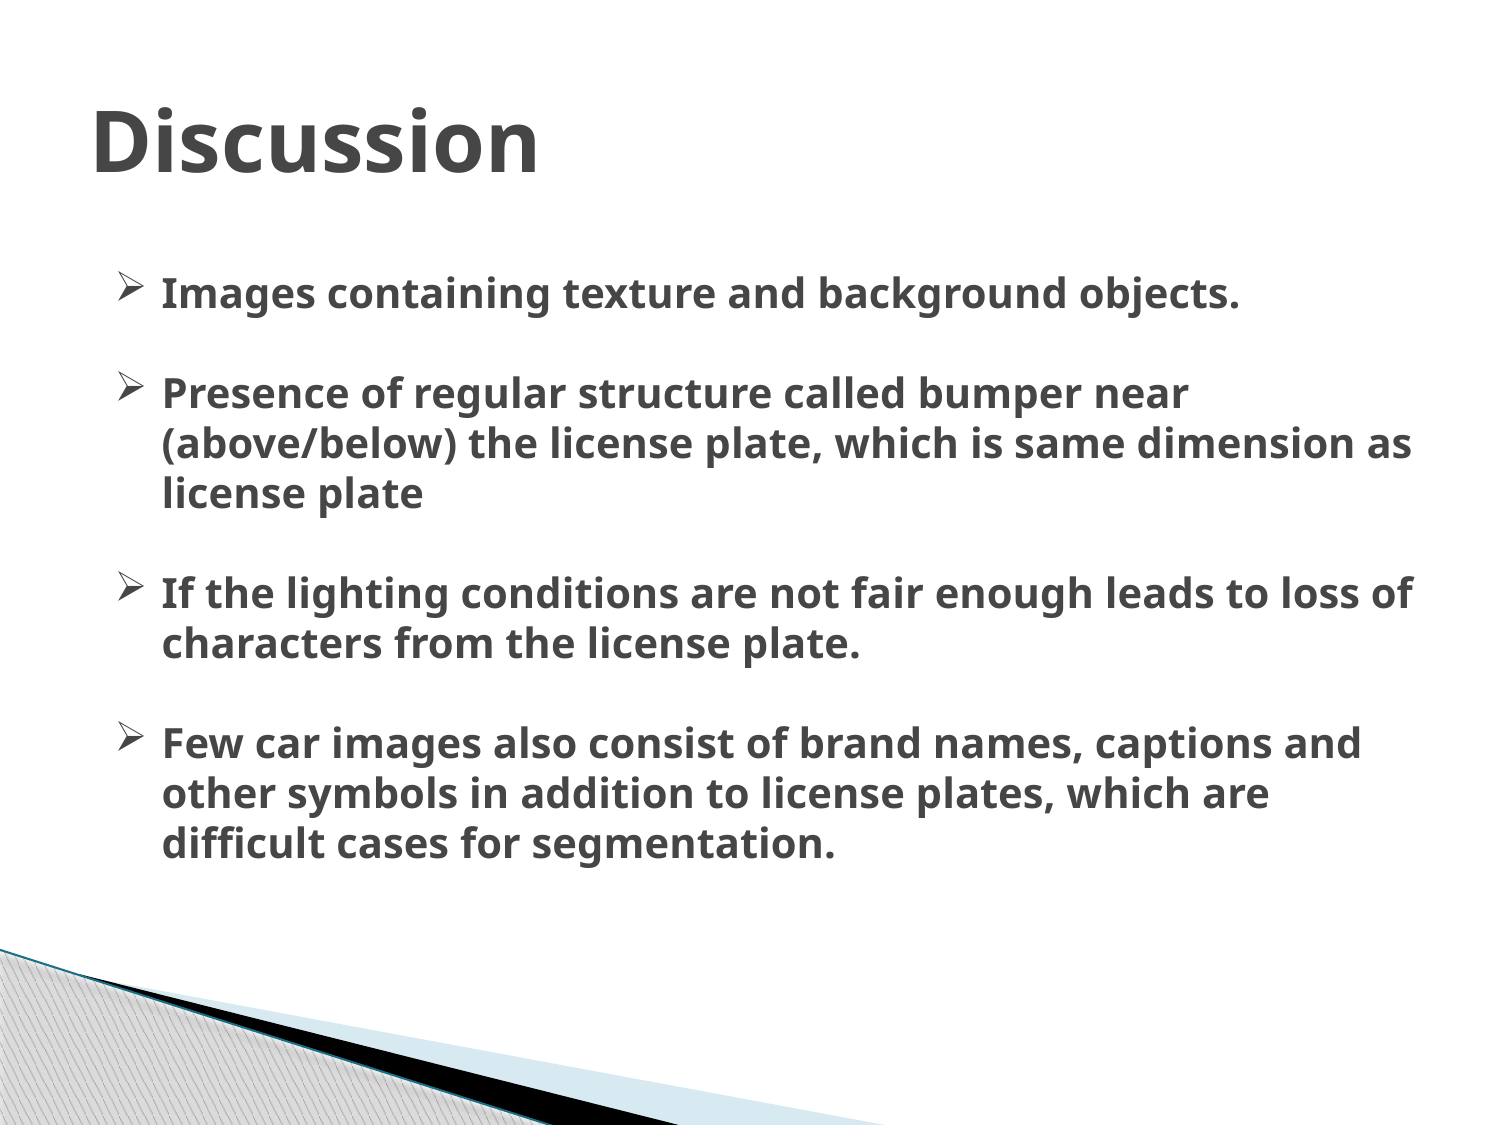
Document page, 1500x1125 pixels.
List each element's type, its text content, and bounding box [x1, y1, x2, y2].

text_box Images containing texture and background objects. Presence of regular structure called bumper near (above/below) the license plate, which is same dimension as license plate If the lighting conditions are not fair enough leads to loss of characters from the license plate. Few car images also consist of brand names, captions and other symbols in addition to license plates, which are difficult cases for segmentation. [99, 245, 1450, 938]
title Discussion [75, 45, 1425, 233]
